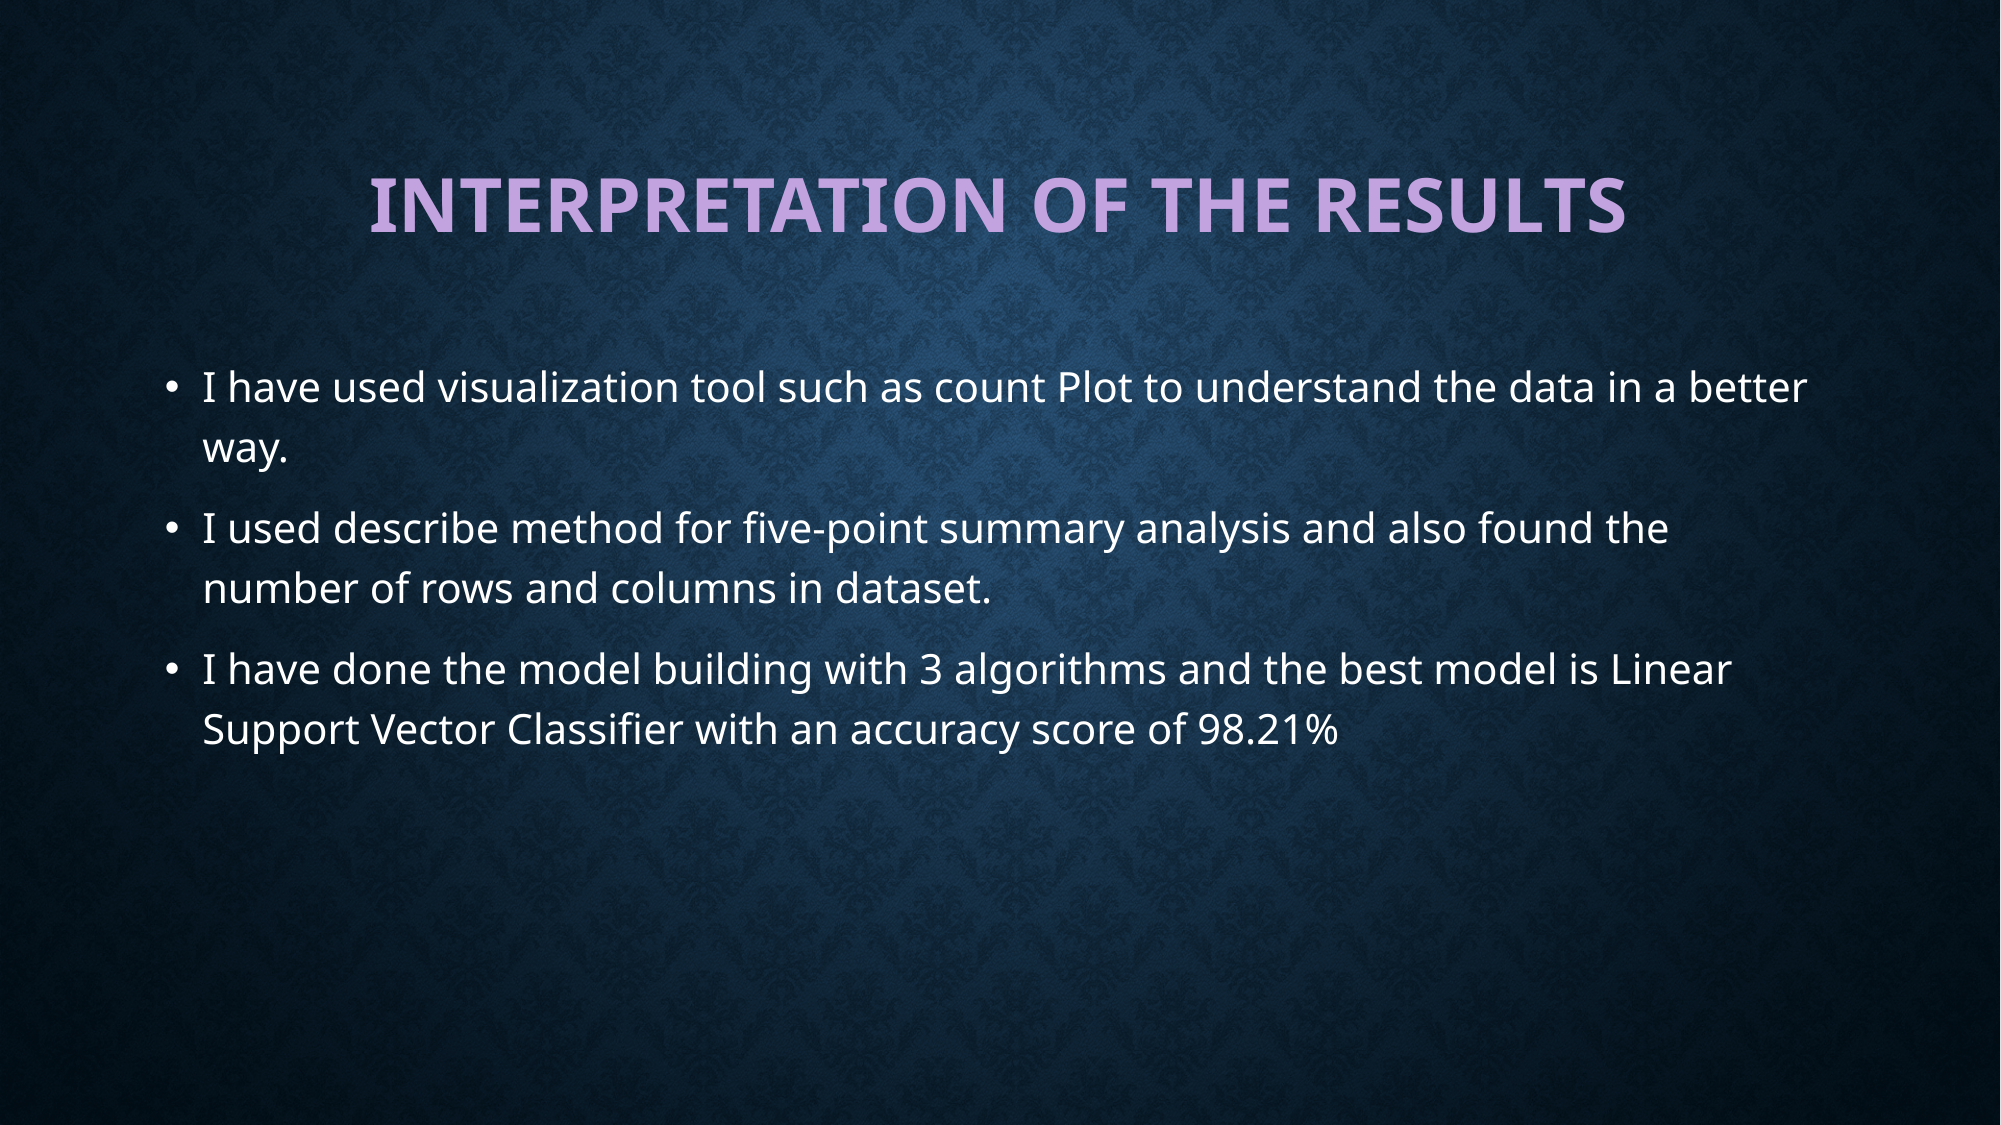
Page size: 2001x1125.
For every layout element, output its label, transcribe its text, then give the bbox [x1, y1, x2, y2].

list I have used visualization tool such as count Plot to understand the data in a better way. I used describe method for five-point summary analysis and also found the number of rows and columns in dataset. I have done the model building with 3 algorithms and the best model is Linear Support Vector Classifier with an accuracy score of 98.21% [149, 343, 1849, 950]
title Interpretation of the Results [149, 99, 1849, 318]
